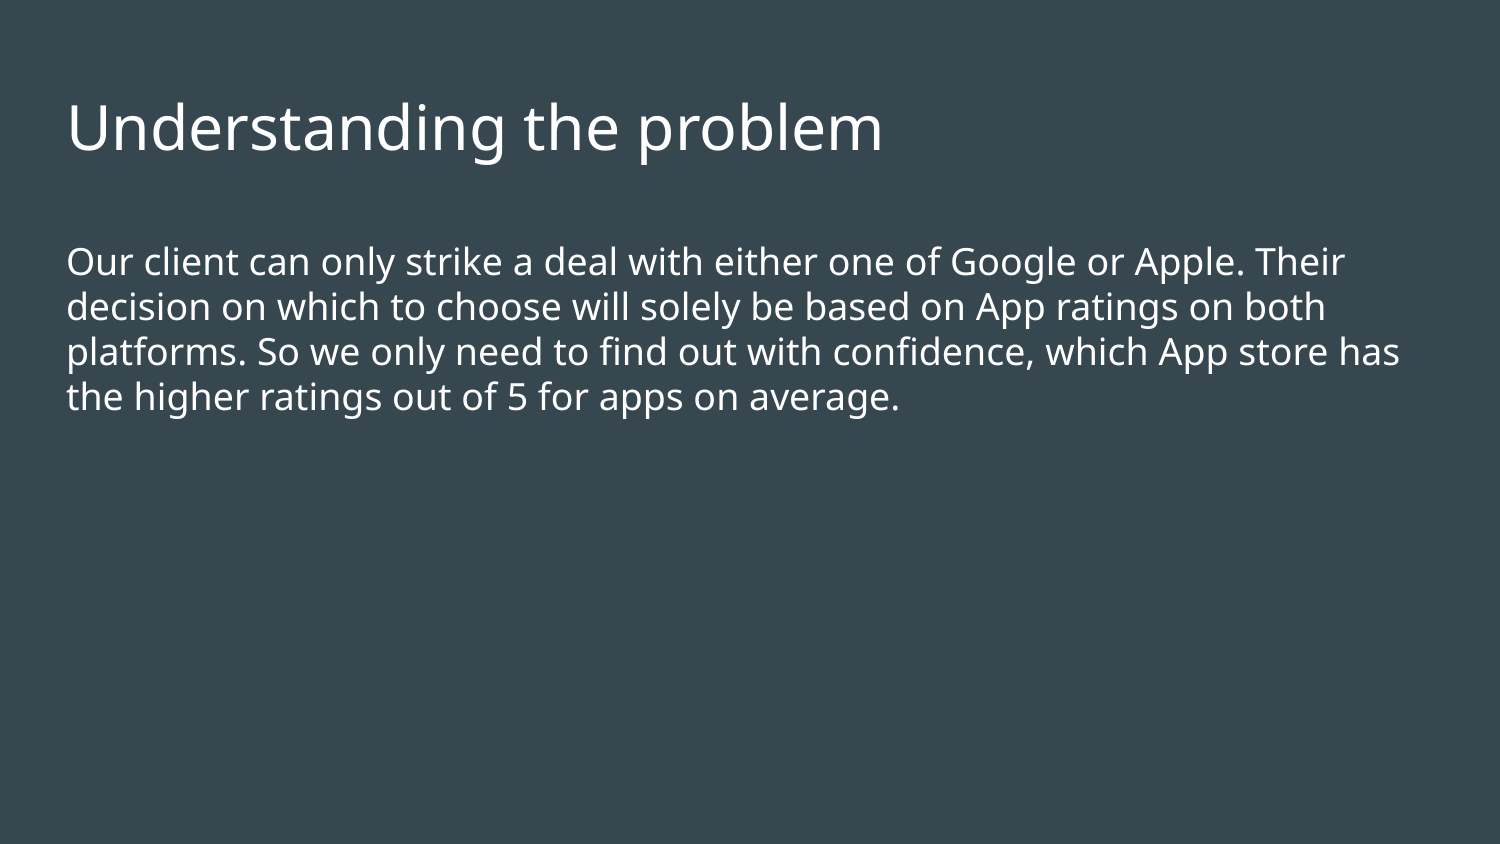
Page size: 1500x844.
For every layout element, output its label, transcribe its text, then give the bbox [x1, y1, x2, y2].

title Understanding the problem Our client can only strike a deal with either one of Google or Apple. Their decision on which to choose will solely be based on App ratings on both platforms. So we only need to find out with confidence, which App store has the higher ratings out of 5 for apps on average. [51, 72, 1449, 732]
